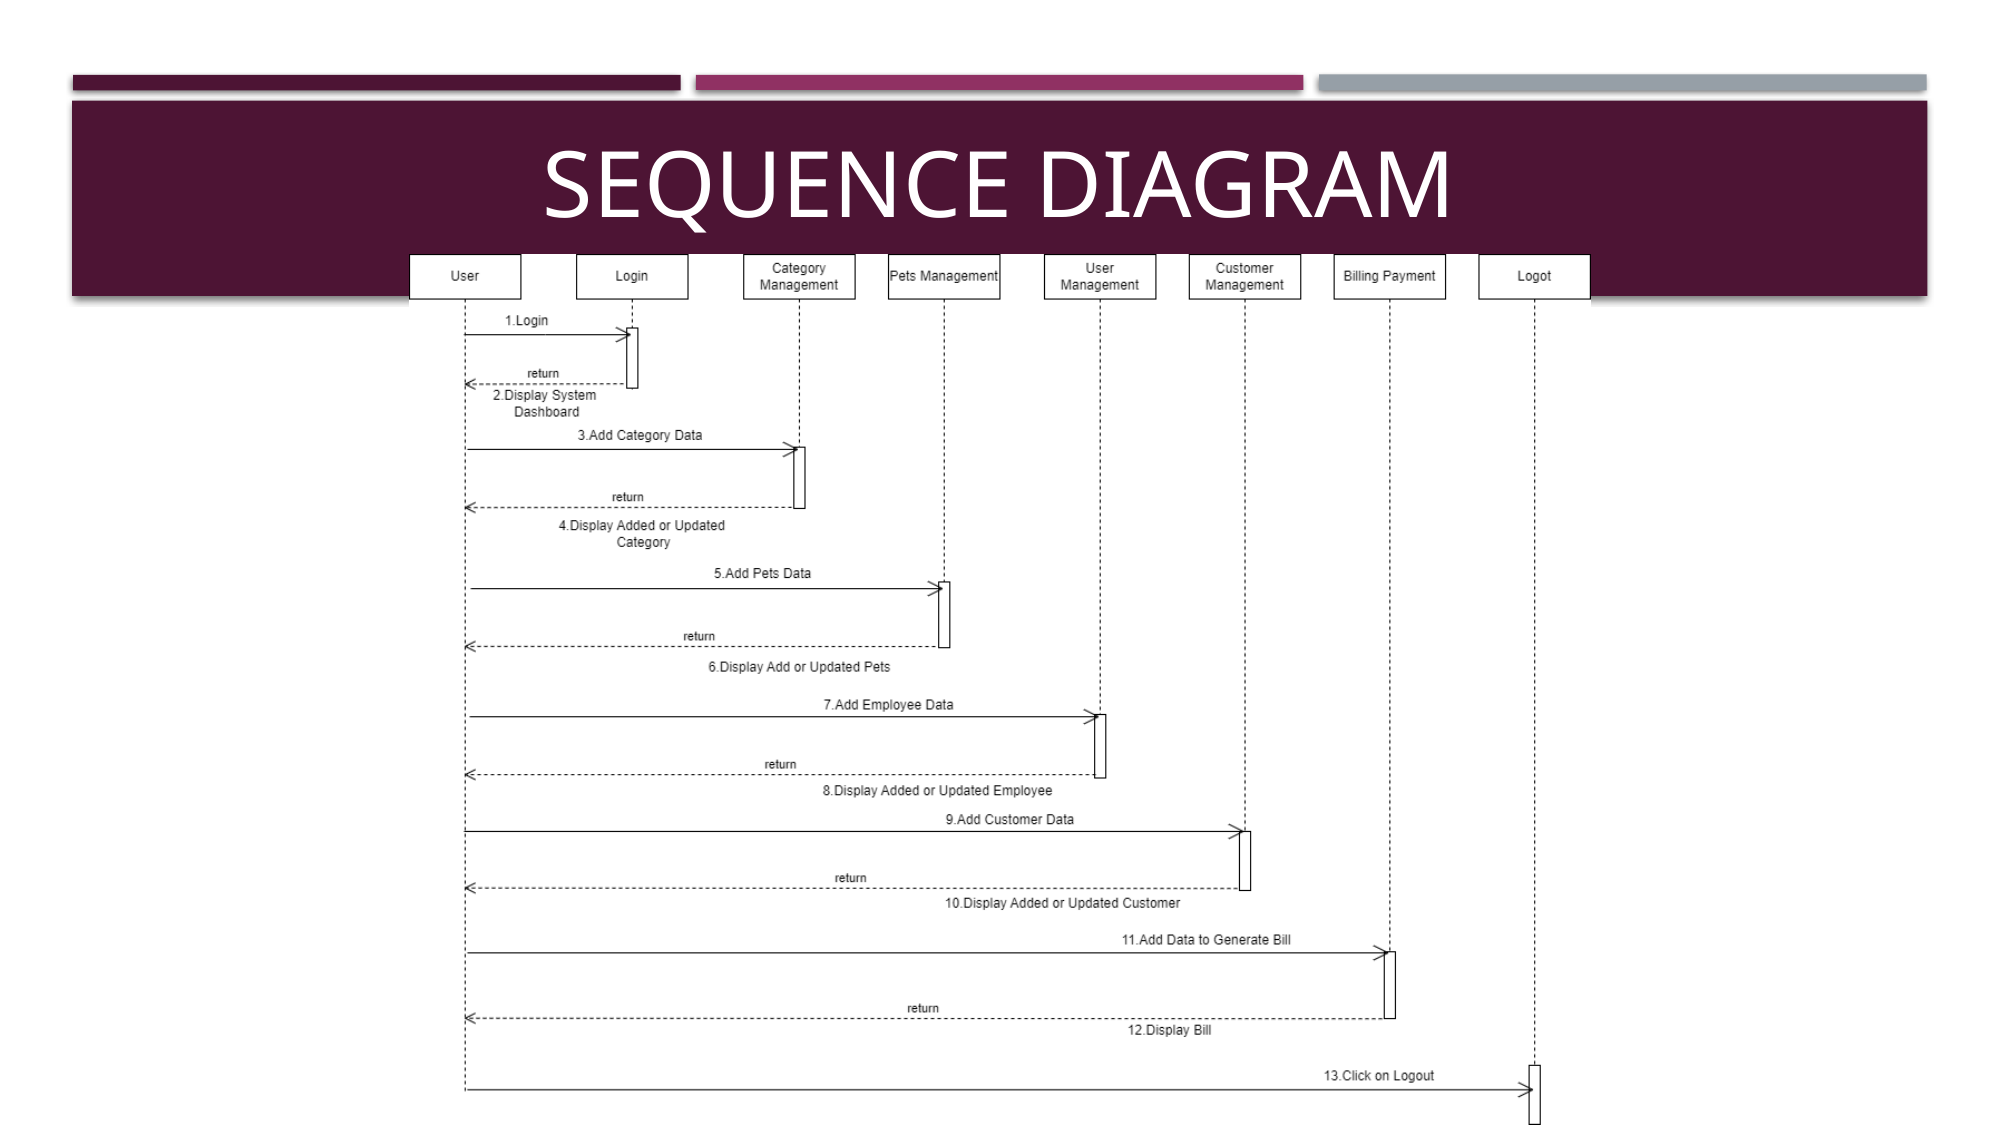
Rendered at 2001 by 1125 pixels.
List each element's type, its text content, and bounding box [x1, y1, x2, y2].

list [408, 253, 1592, 1125]
title SEQUENCE DIAGRAM [95, 98, 1905, 244]
